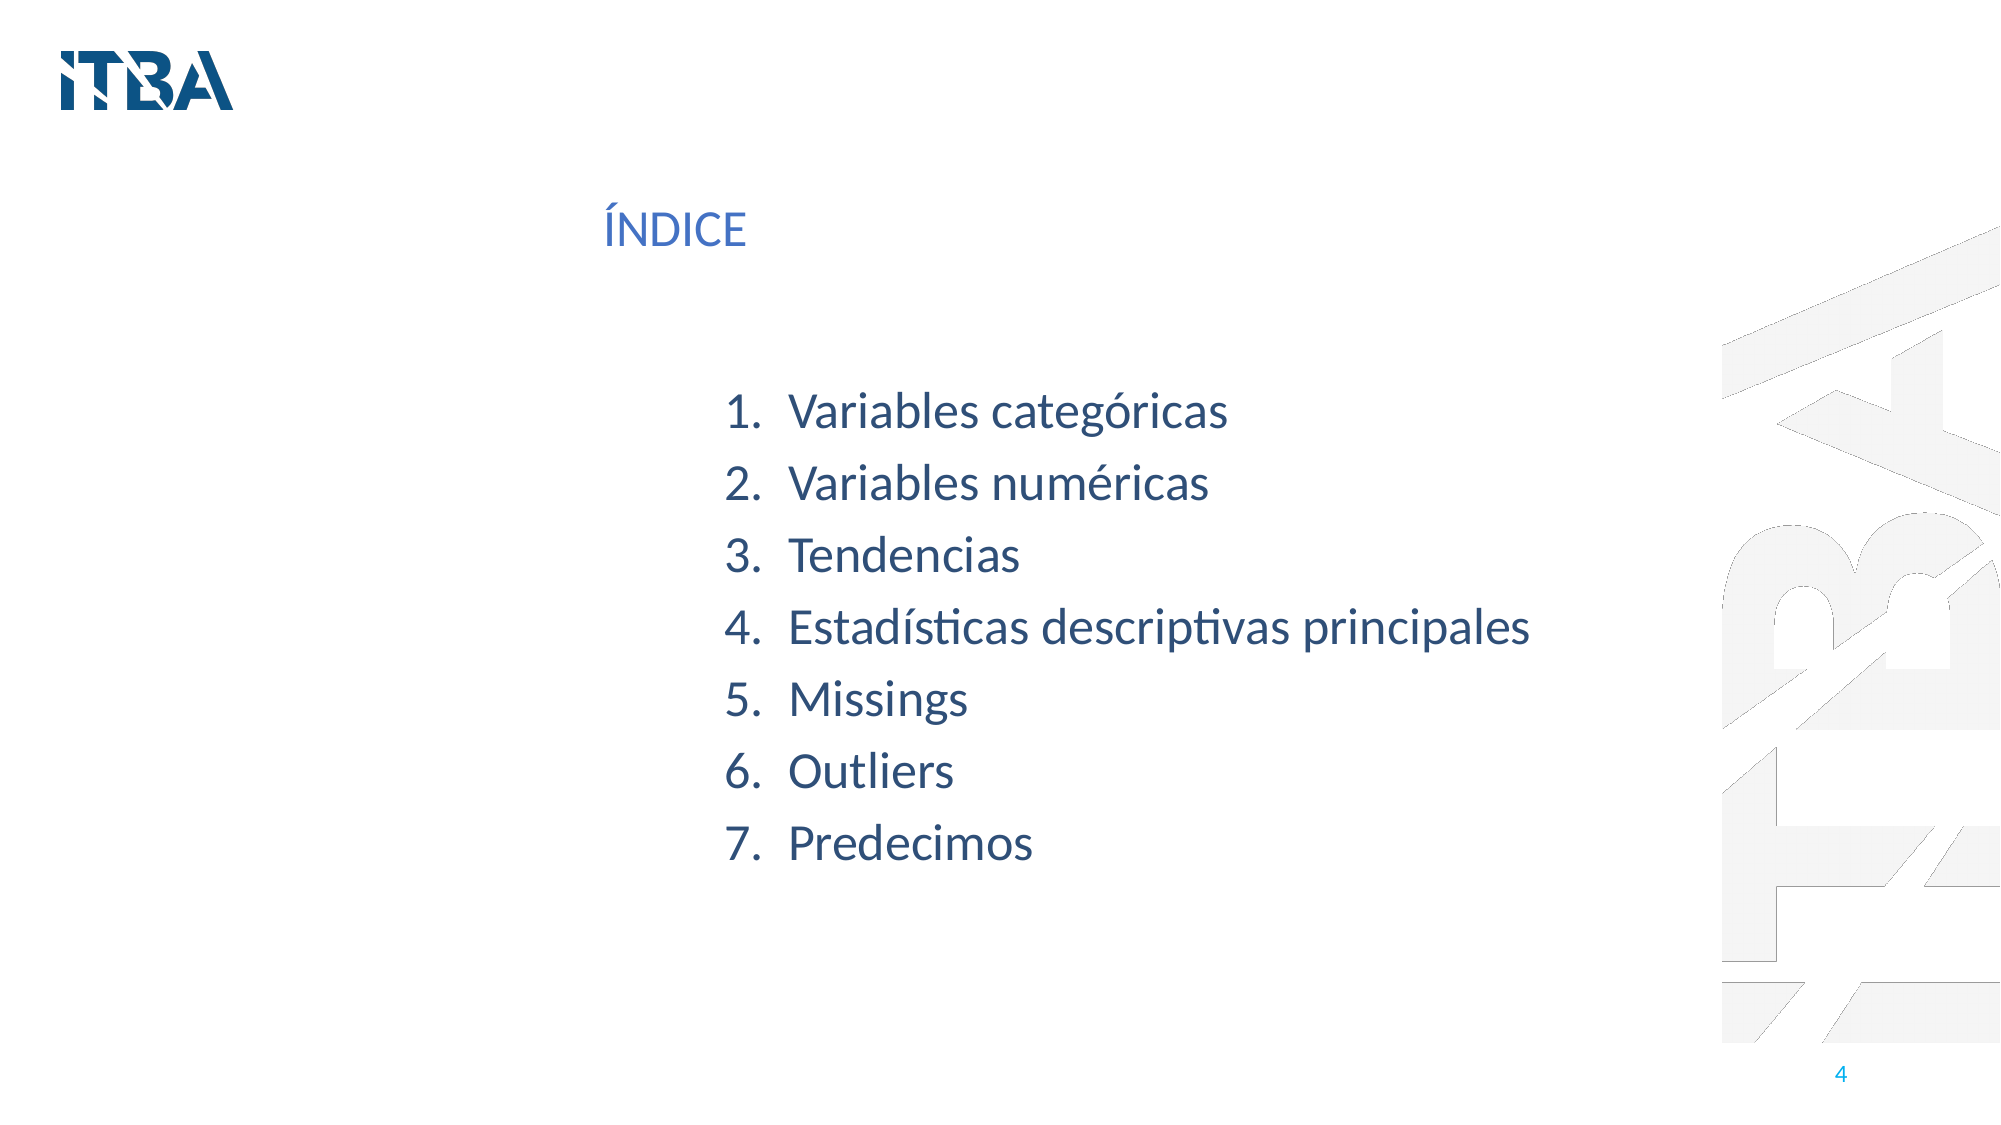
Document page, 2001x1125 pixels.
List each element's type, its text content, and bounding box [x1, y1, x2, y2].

title Variables categóricas Variables numéricas Tendencias Estadísticas descriptivas principales Missings Outliers Predecimos [698, 297, 2000, 1125]
picture [61, 50, 234, 110]
picture [1722, 225, 2000, 297]
text_box ÍNDICE [588, 179, 1589, 273]
